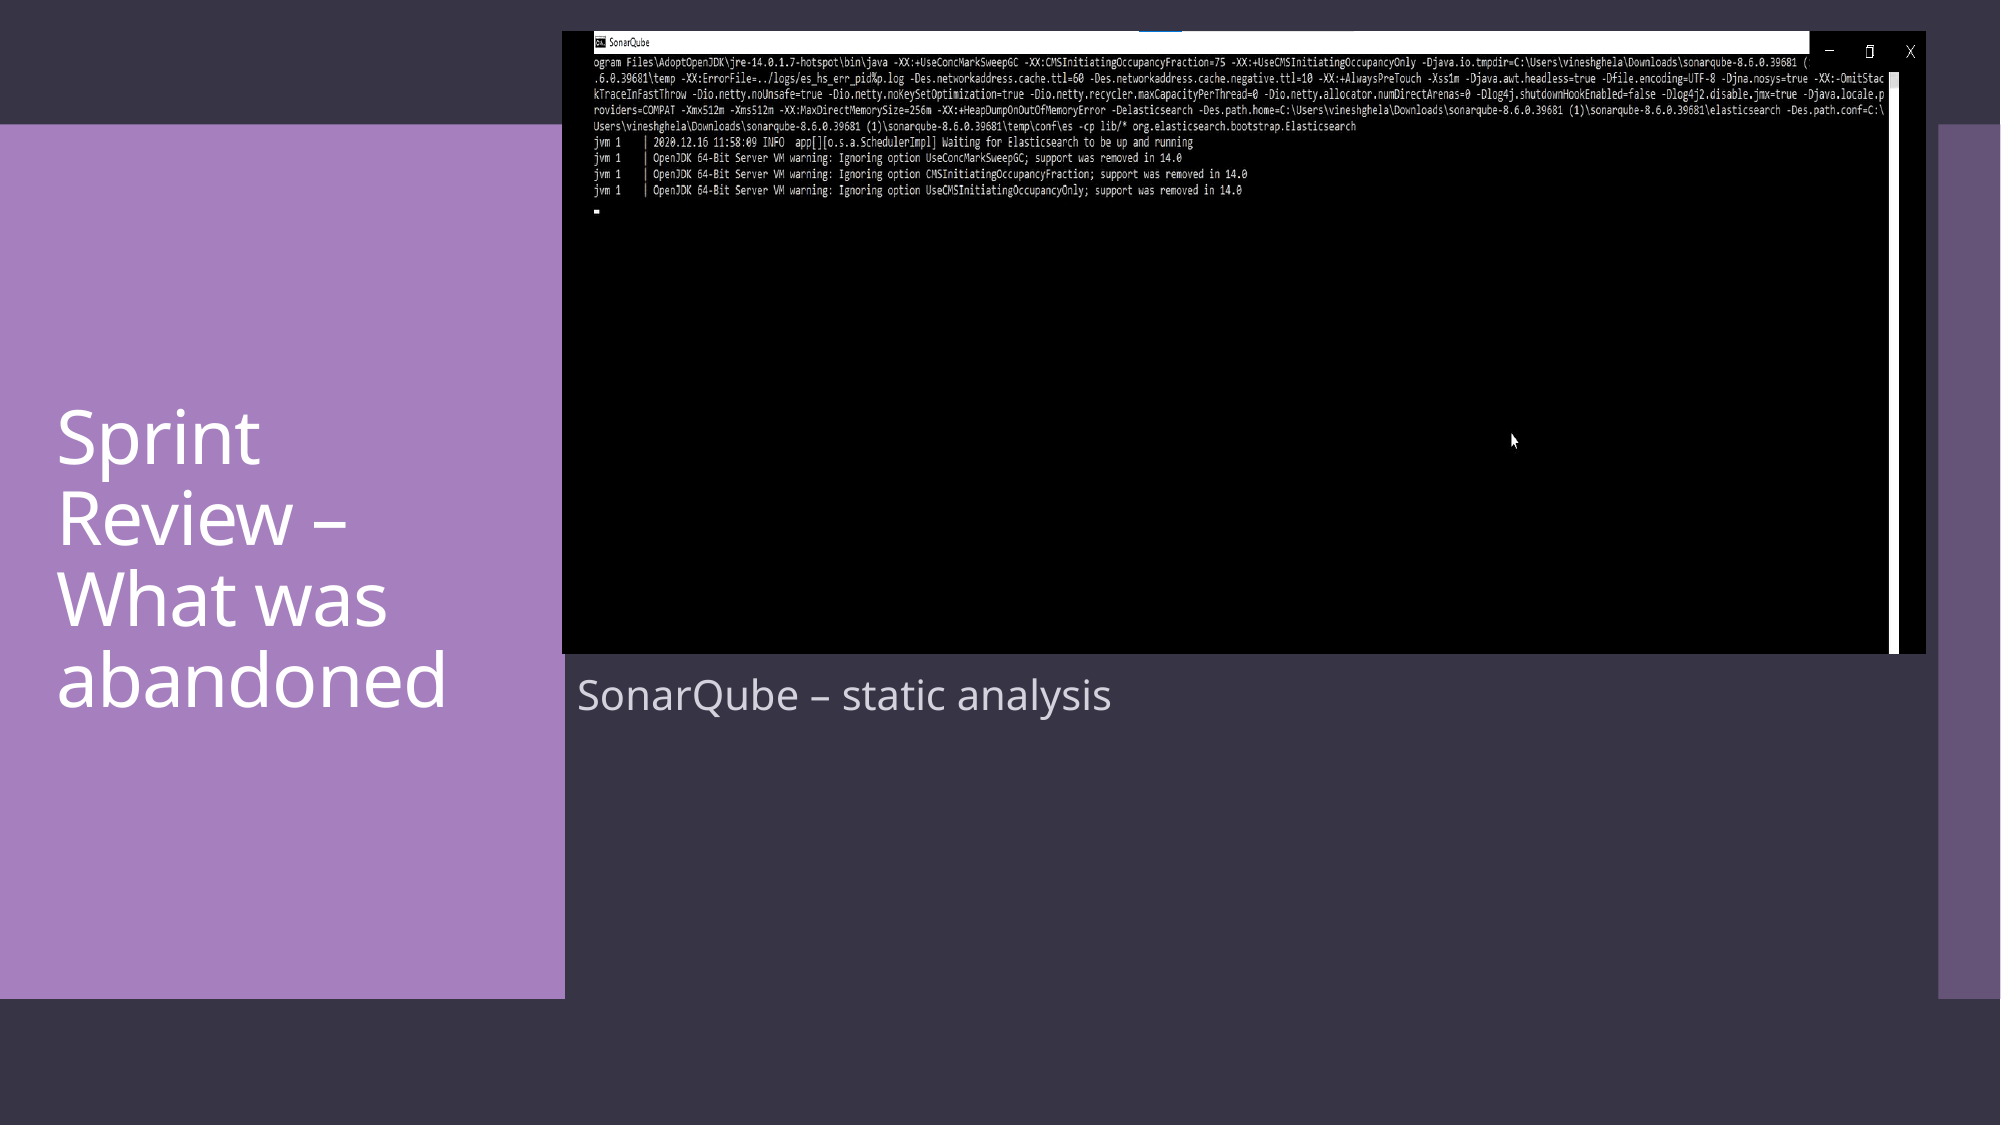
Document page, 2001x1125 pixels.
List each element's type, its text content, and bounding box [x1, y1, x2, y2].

title Sprint Review – What was abandoned [41, 184, 525, 940]
list SonarQube – static analysis [562, 654, 1762, 1125]
picture [561, 30, 1926, 654]
